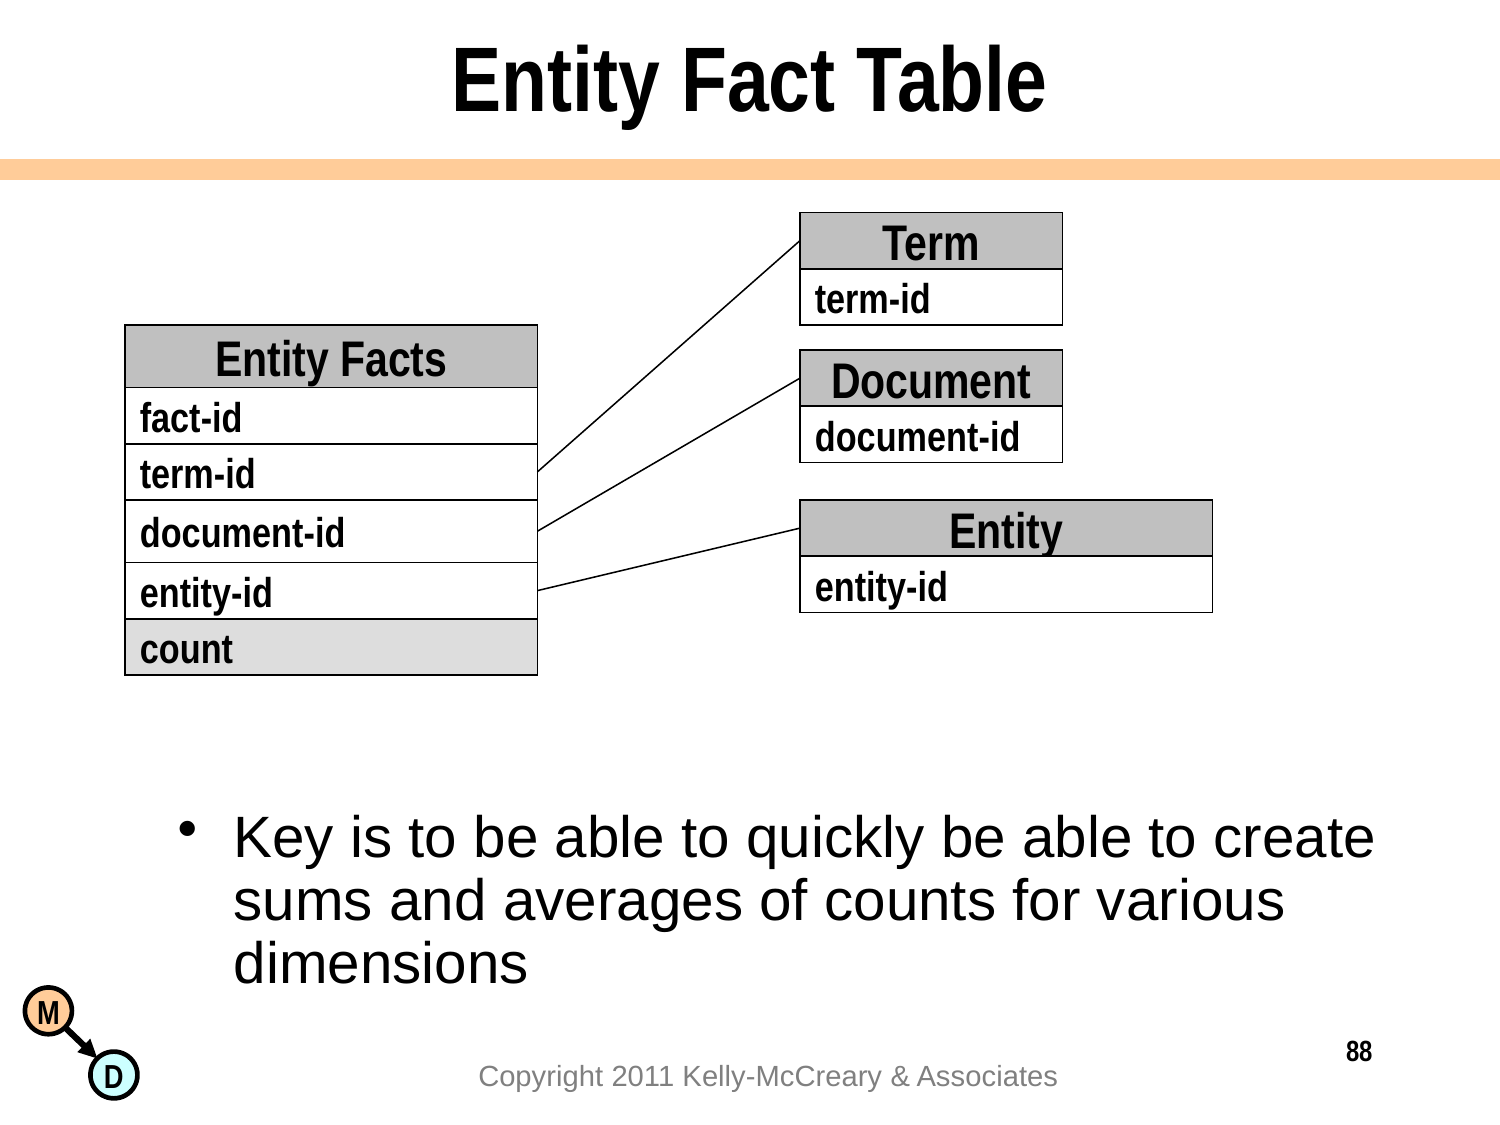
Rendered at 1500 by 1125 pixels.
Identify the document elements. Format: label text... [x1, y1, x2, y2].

text_box document-id [125, 499, 532, 562]
text_box Entity [804, 500, 1213, 556]
list Key is to be able to quickly be able to create sums and averages of counts for various dimensions [162, 800, 1438, 958]
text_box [537, 240, 801, 473]
text_box fact-id [125, 387, 531, 444]
text_box Entity Facts [125, 324, 532, 387]
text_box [537, 527, 801, 591]
text_box Document [804, 350, 1063, 406]
title Entity Fact Table [112, 0, 1388, 150]
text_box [537, 479, 801, 527]
text_box term-id [125, 444, 532, 499]
text_box Term [800, 212, 1063, 268]
text_box term-id [804, 268, 1063, 325]
slide_number 88 [1237, 1024, 1388, 1101]
footer Copyright 2011 Kelly-McCreary & Associates [424, 1049, 1113, 1125]
text_box entity-id [125, 562, 538, 618]
text_box document-id [805, 406, 1063, 463]
text_box entity-id [800, 556, 1213, 613]
slide_number [112, 1025, 425, 1100]
text_box count [125, 618, 538, 676]
